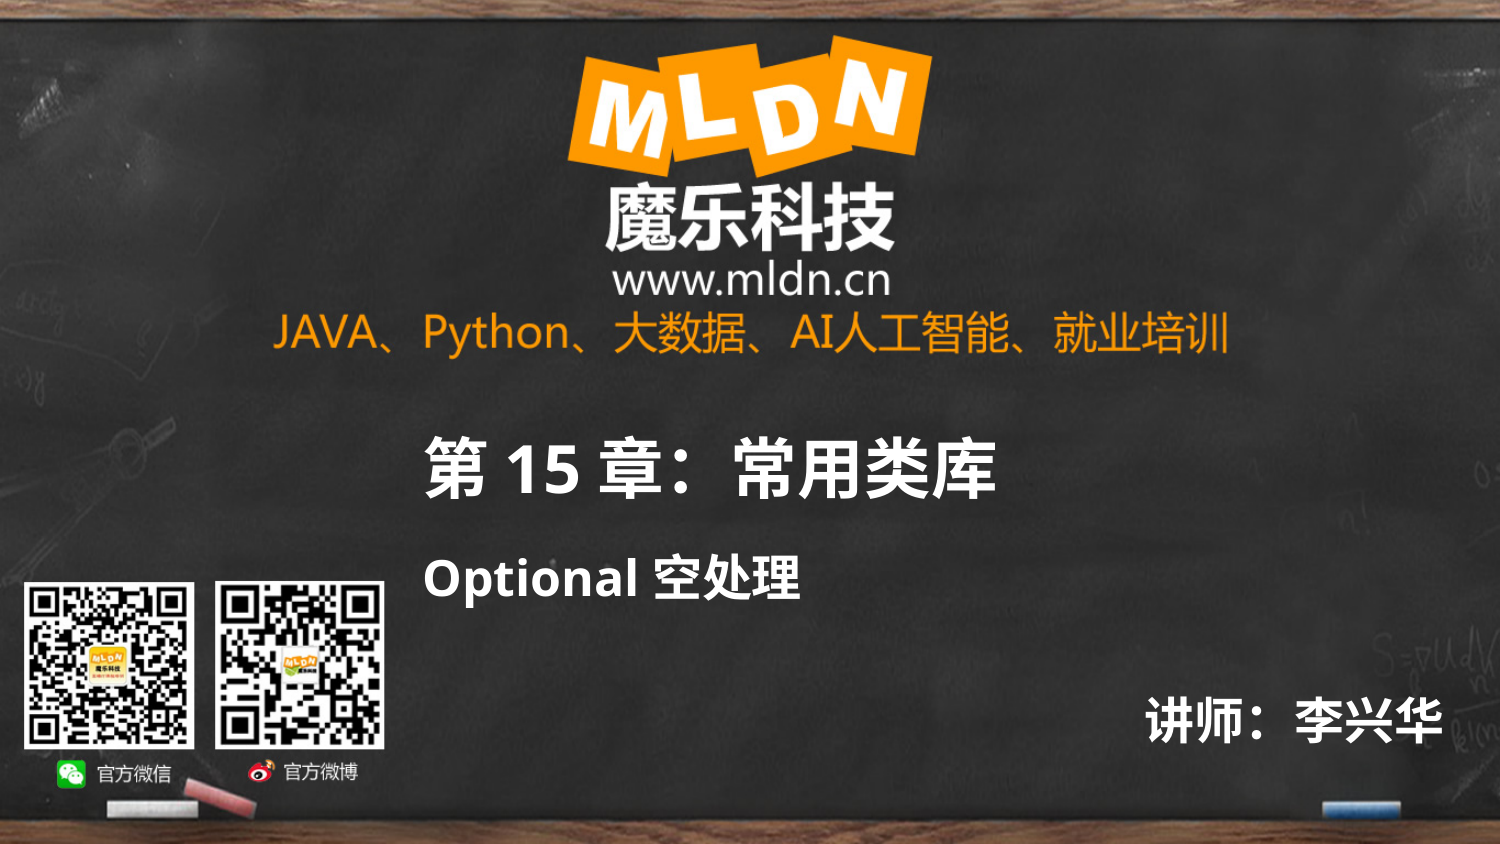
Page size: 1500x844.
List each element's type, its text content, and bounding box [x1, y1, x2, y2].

subtitle Optional空处理 [407, 538, 1462, 654]
picture [0, 0, 1500, 844]
title 第15章：常用类库 [407, 395, 1462, 538]
